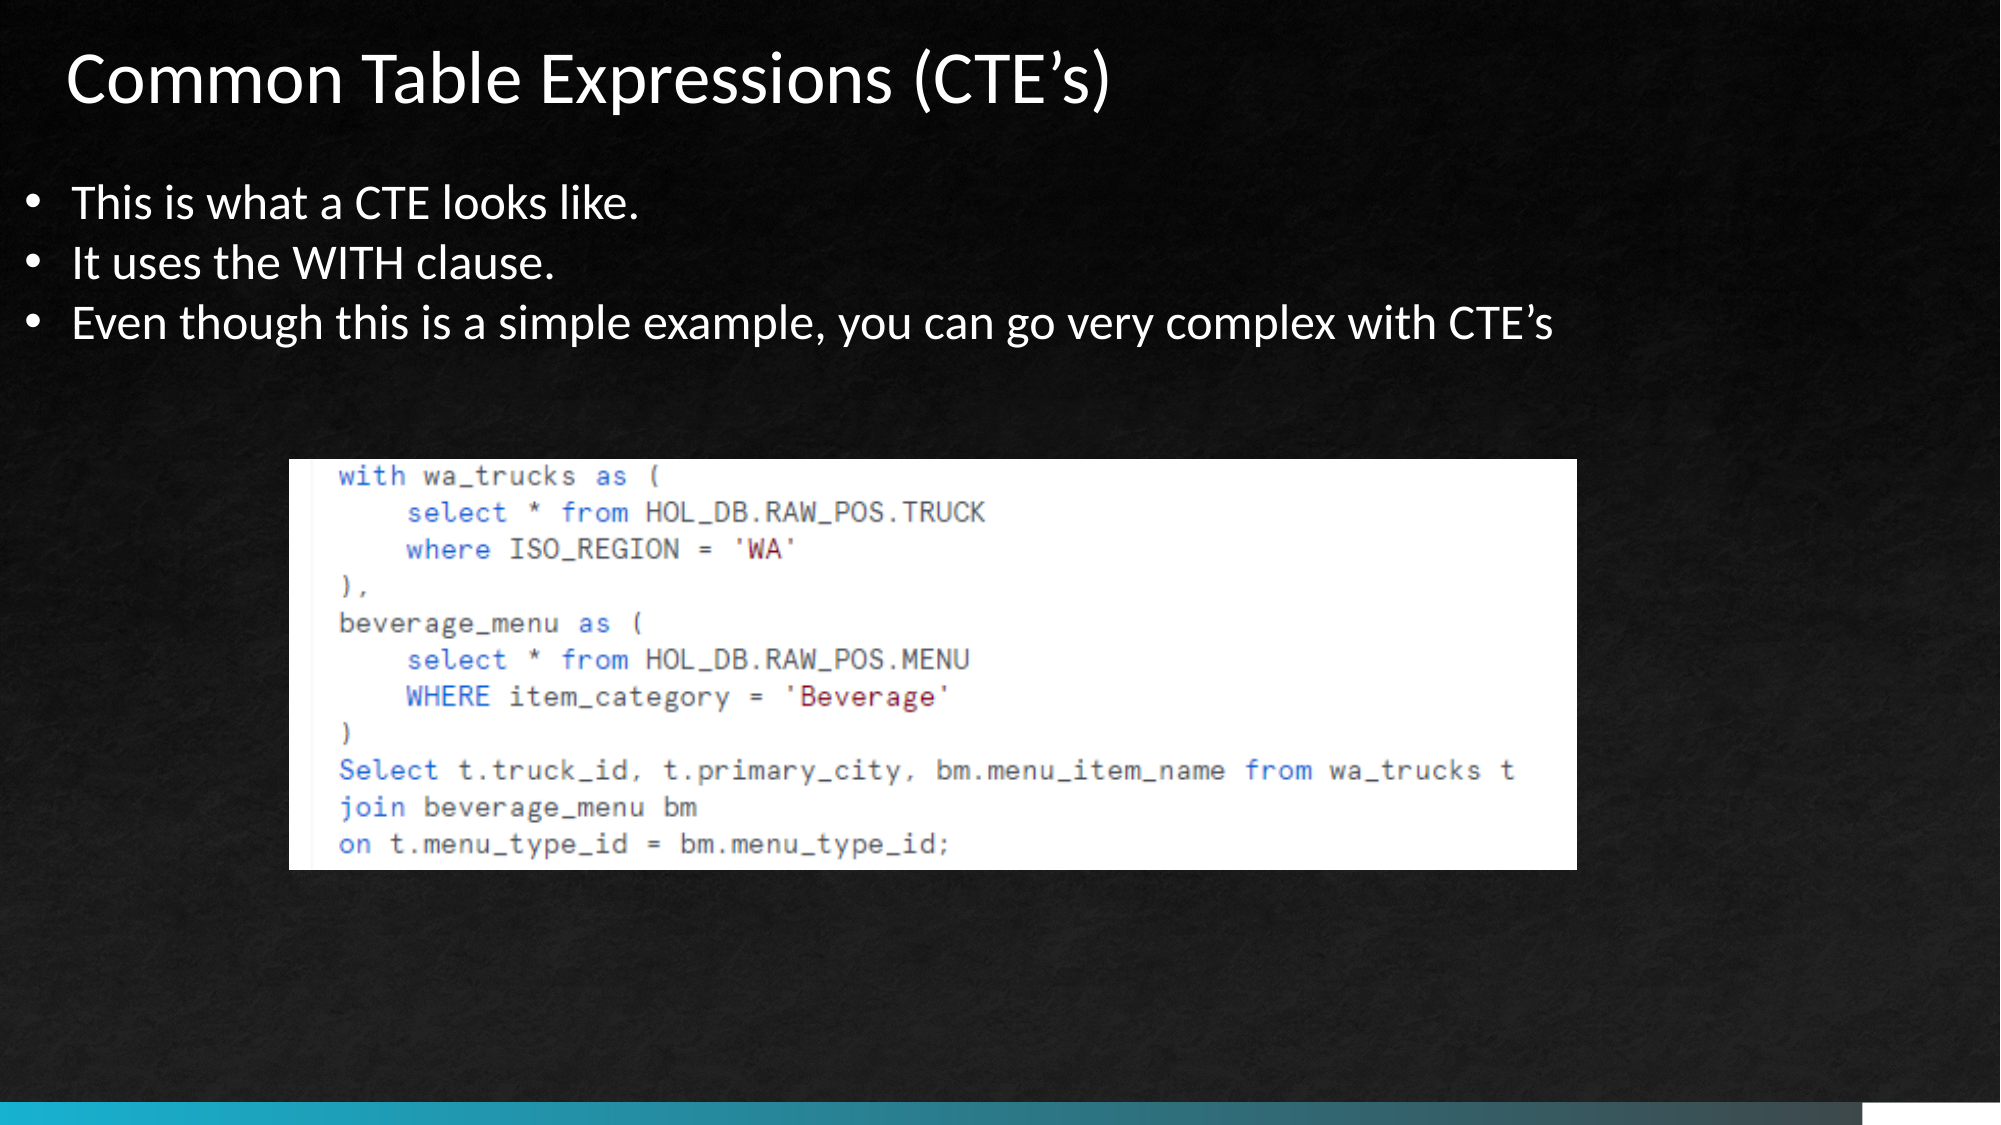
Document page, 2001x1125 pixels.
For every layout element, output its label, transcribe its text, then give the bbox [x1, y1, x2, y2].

picture [0, 0, 2000, 1103]
text_box Common Table Expressions (CTE’s) [51, 20, 1520, 126]
text_box This is what a CTE looks like. It uses the WITH clause. Even though this is a simple example, you can go very complex with CTE’s [9, 162, 1804, 358]
